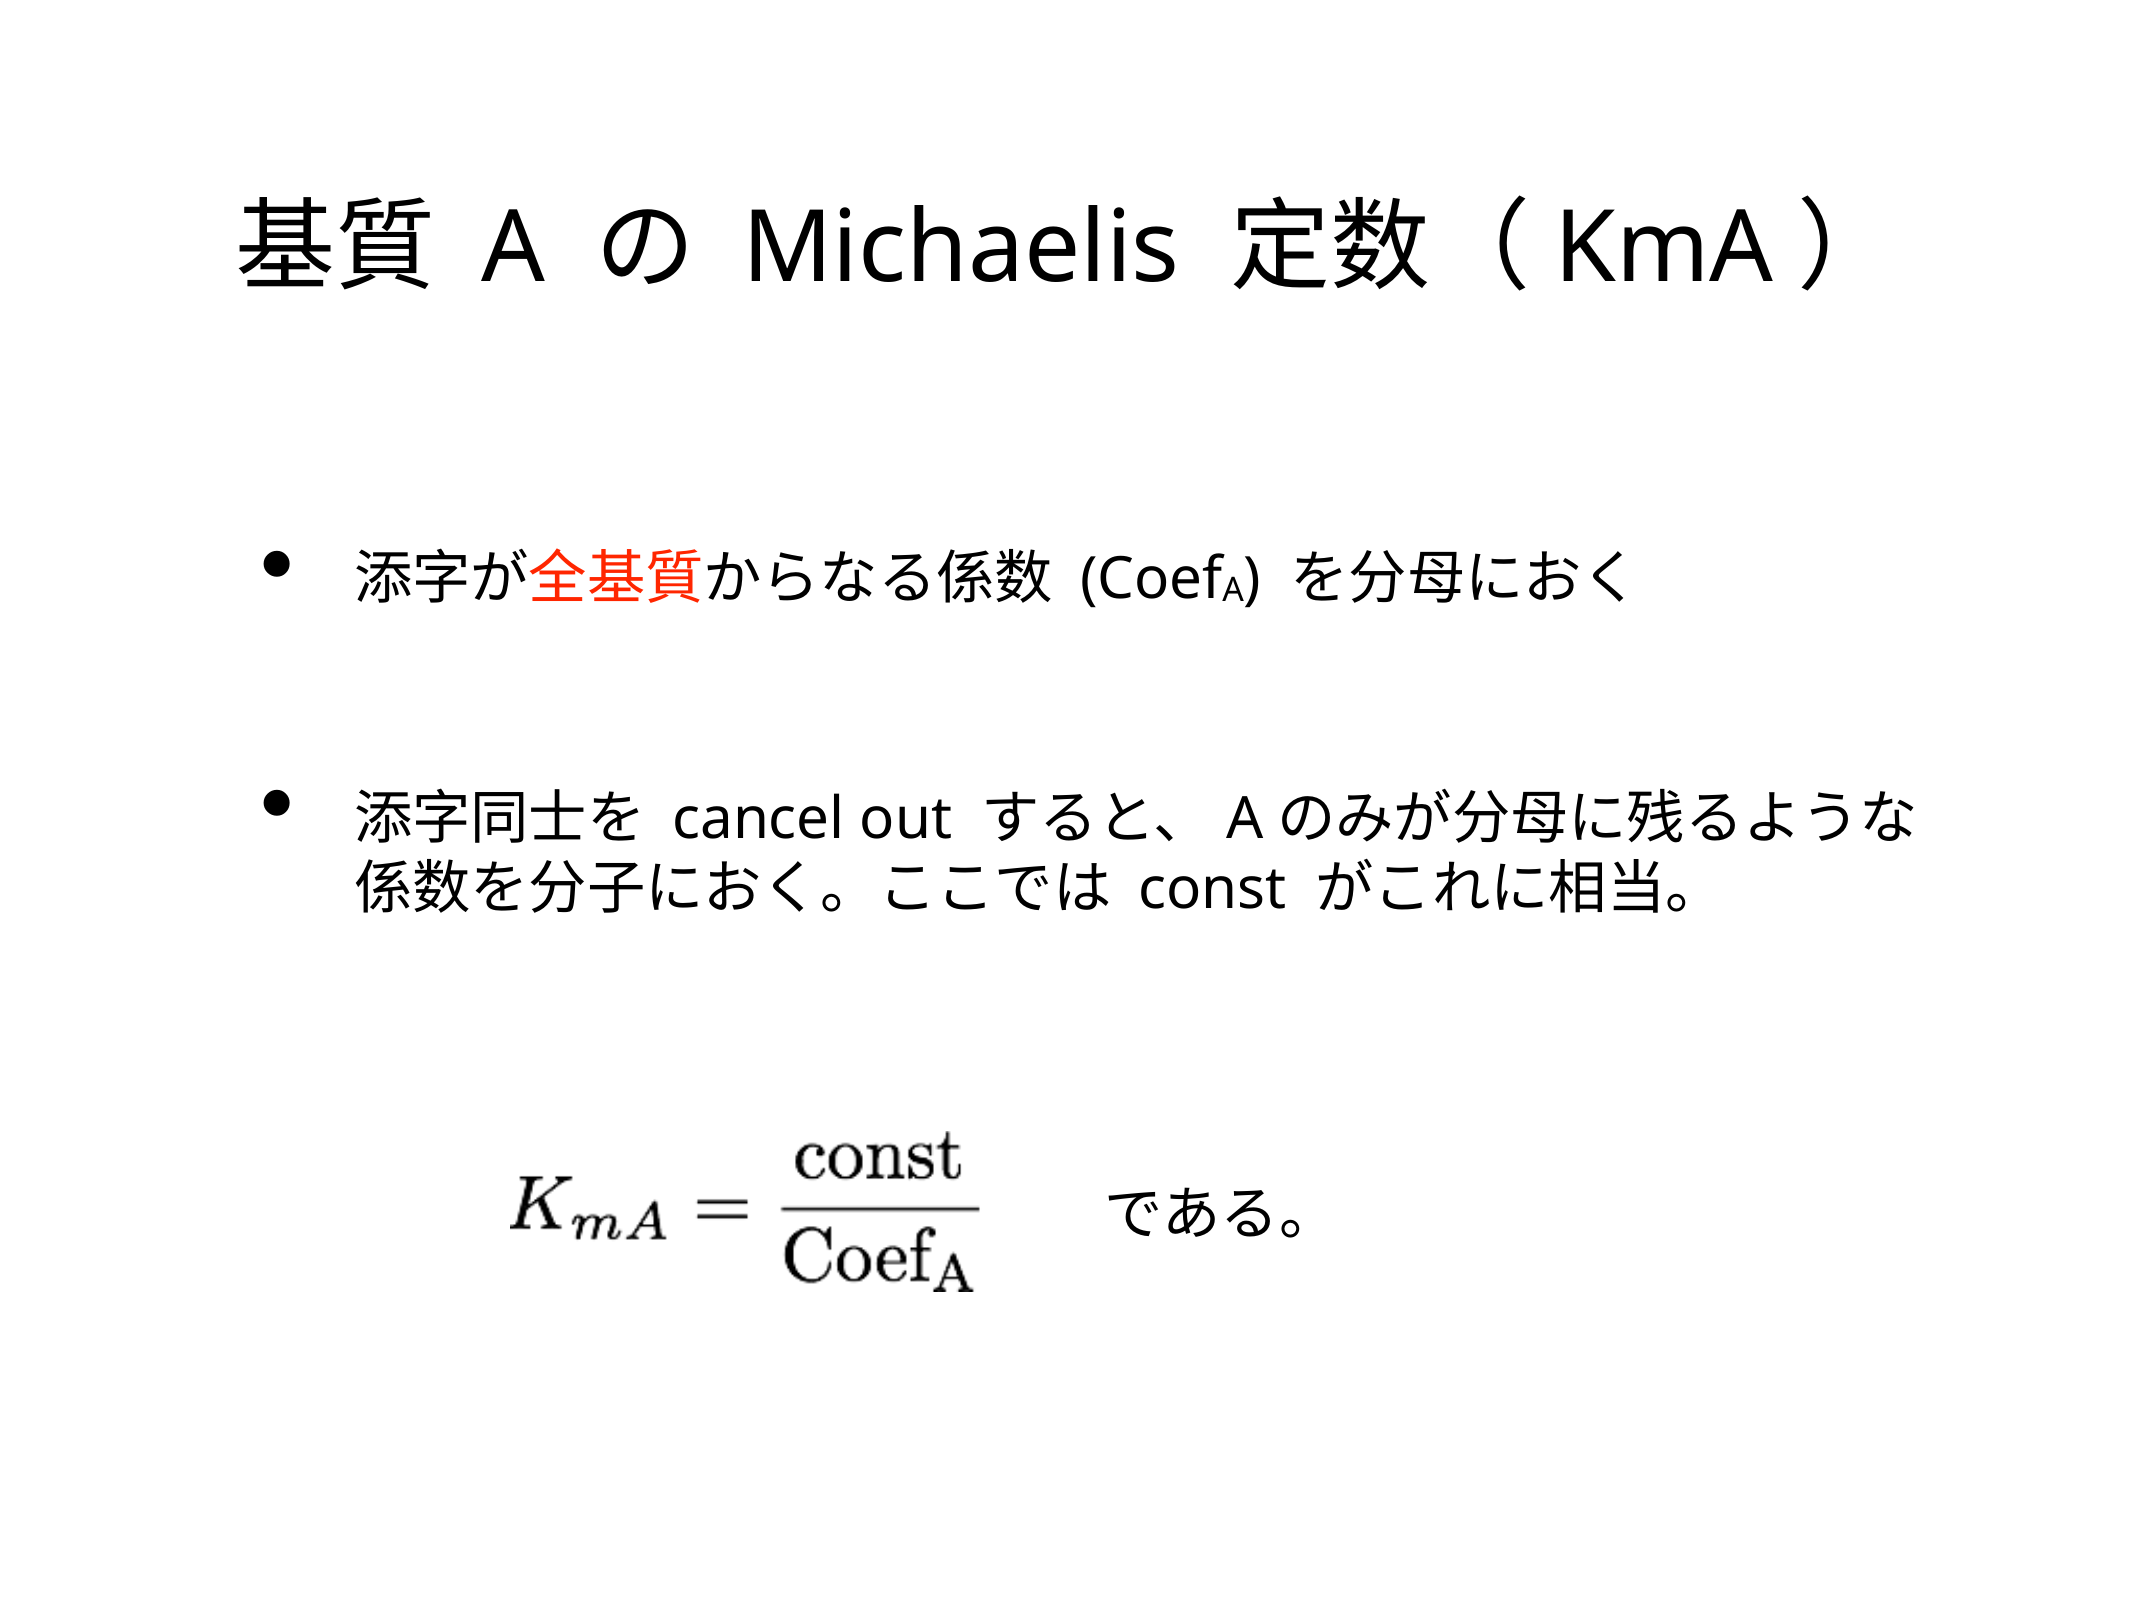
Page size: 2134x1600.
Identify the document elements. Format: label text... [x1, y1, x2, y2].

text_box である。 [1096, 1168, 1346, 1255]
picture [510, 1130, 982, 1292]
list 添字が全基質からなる係数 (CoefA) を分母におく 添字同士を cancel out すると、Aのみが分母に残るような係数を分子におく。ここでは const がこれに相当。 [207, 453, 1926, 1007]
title 基質 A の Michaelis 定数（KmA） [207, 41, 1926, 443]
